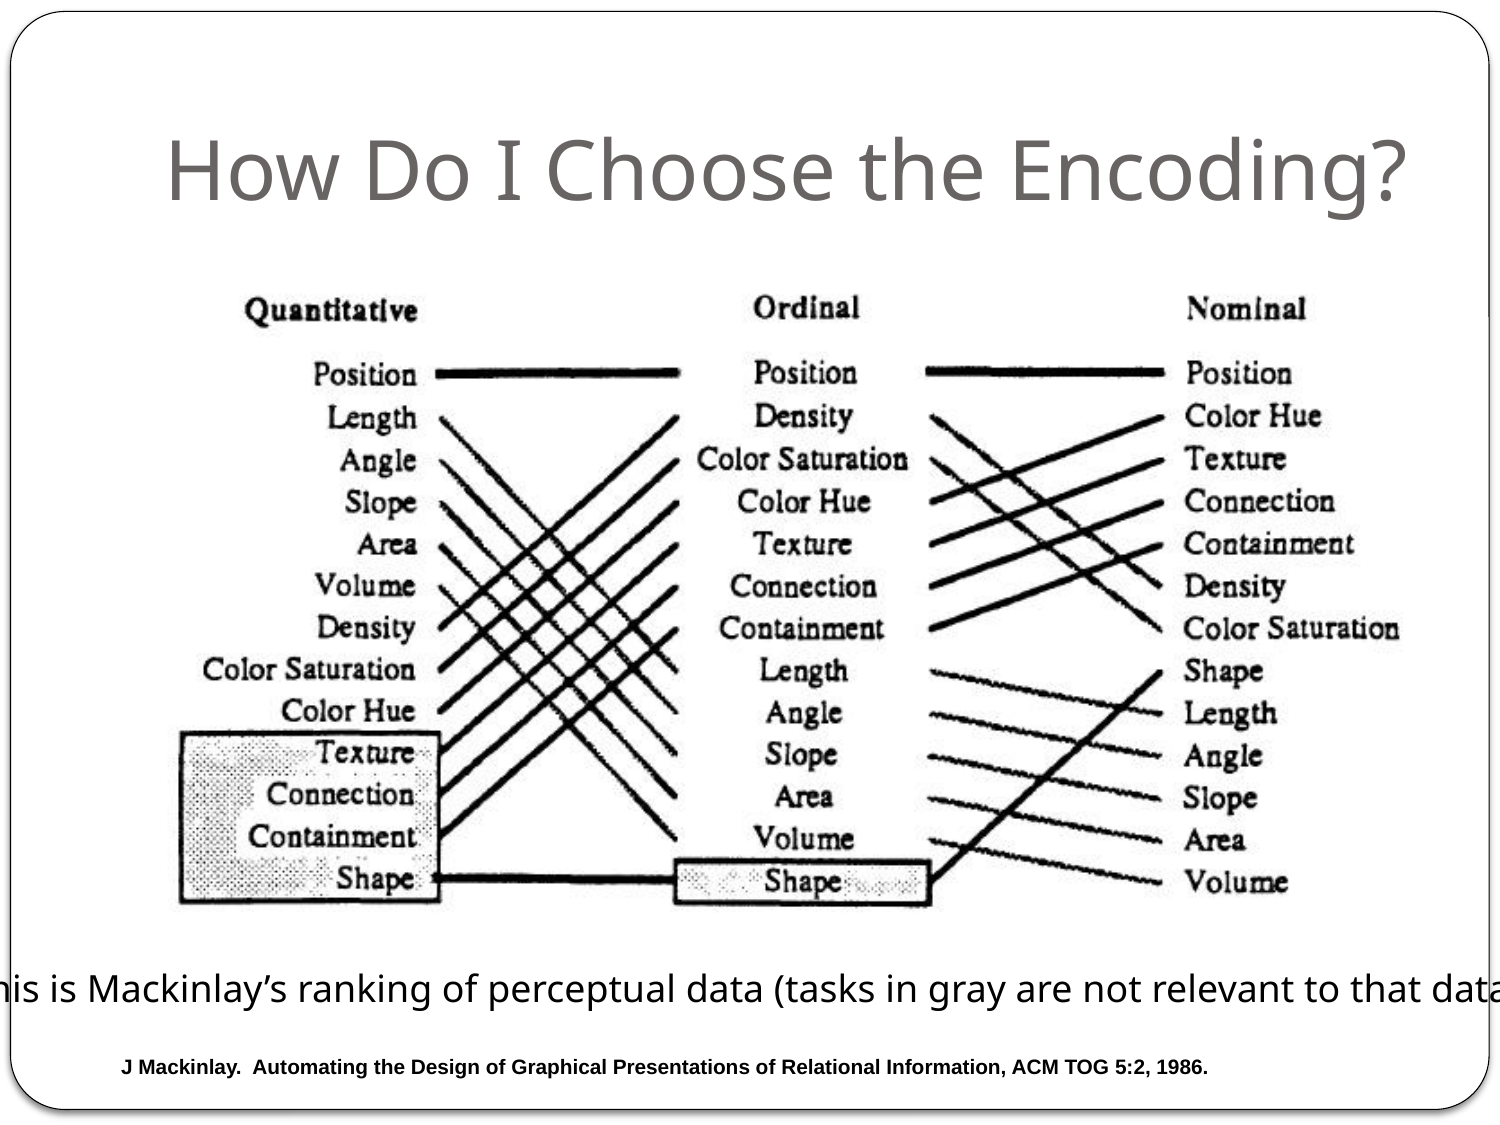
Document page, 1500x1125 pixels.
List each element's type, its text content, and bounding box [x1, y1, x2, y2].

text_box This is Mackinlay’s ranking of perceptual data (tasks in gray are not relevant to that data type) [0, 957, 1500, 1017]
text_box J Mackinlay. Automating the Design of Graphical Presentations of Relational Information, ACM TOG 5:2, 1986. [106, 1046, 1425, 1112]
picture [124, 237, 1432, 926]
title How Do I Choose the Encoding? [150, 45, 1425, 233]
